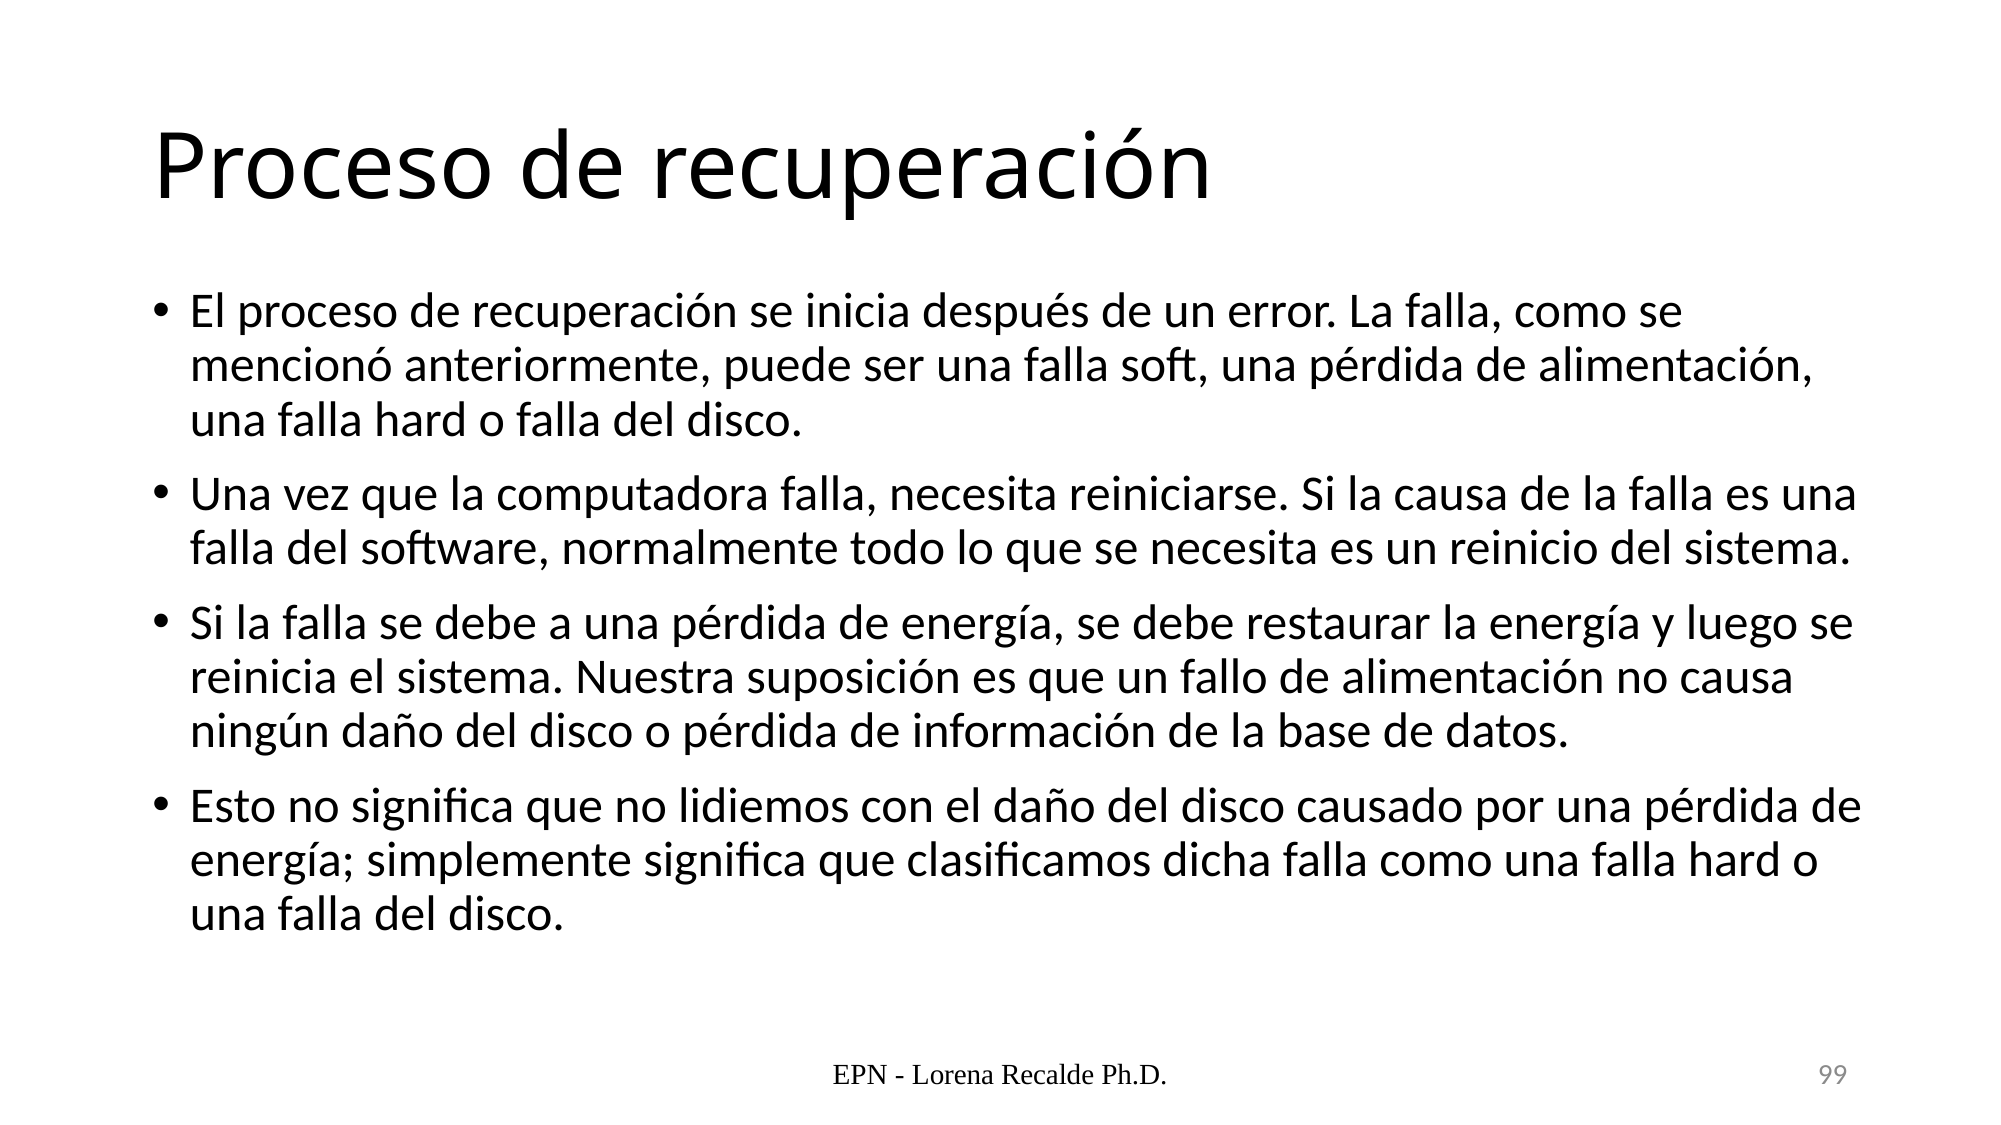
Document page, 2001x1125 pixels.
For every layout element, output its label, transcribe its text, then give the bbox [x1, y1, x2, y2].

slide_number 99 [1412, 1042, 1863, 1103]
title Proceso de recuperación [137, 59, 1863, 278]
footer EPN - Lorena Recalde Ph.D. [662, 1042, 1338, 1103]
list El proceso de recuperación se inicia después de un error. La falla, como se mencionó anteriormente, puede ser una falla soft, una pérdida de alimentación, una falla hard o falla del disco. Una vez que la computadora falla, necesita reiniciarse. Si la causa de la falla es una falla del software, normalmente todo lo que se necesita es un reinicio del sistema. Si la falla se debe a una pérdida de energía, se debe restaurar la energía y luego se reinicia el sistema. Nuestra suposición es que un fallo de alimentación no causa ningún daño del disco o pérdida de información de la base de datos. Esto no significa que no lidiemos con el daño del disco causado por una pérdida de energía; simplemente significa que clasificamos dicha falla como una falla hard o una falla del disco. [137, 277, 1902, 1043]
